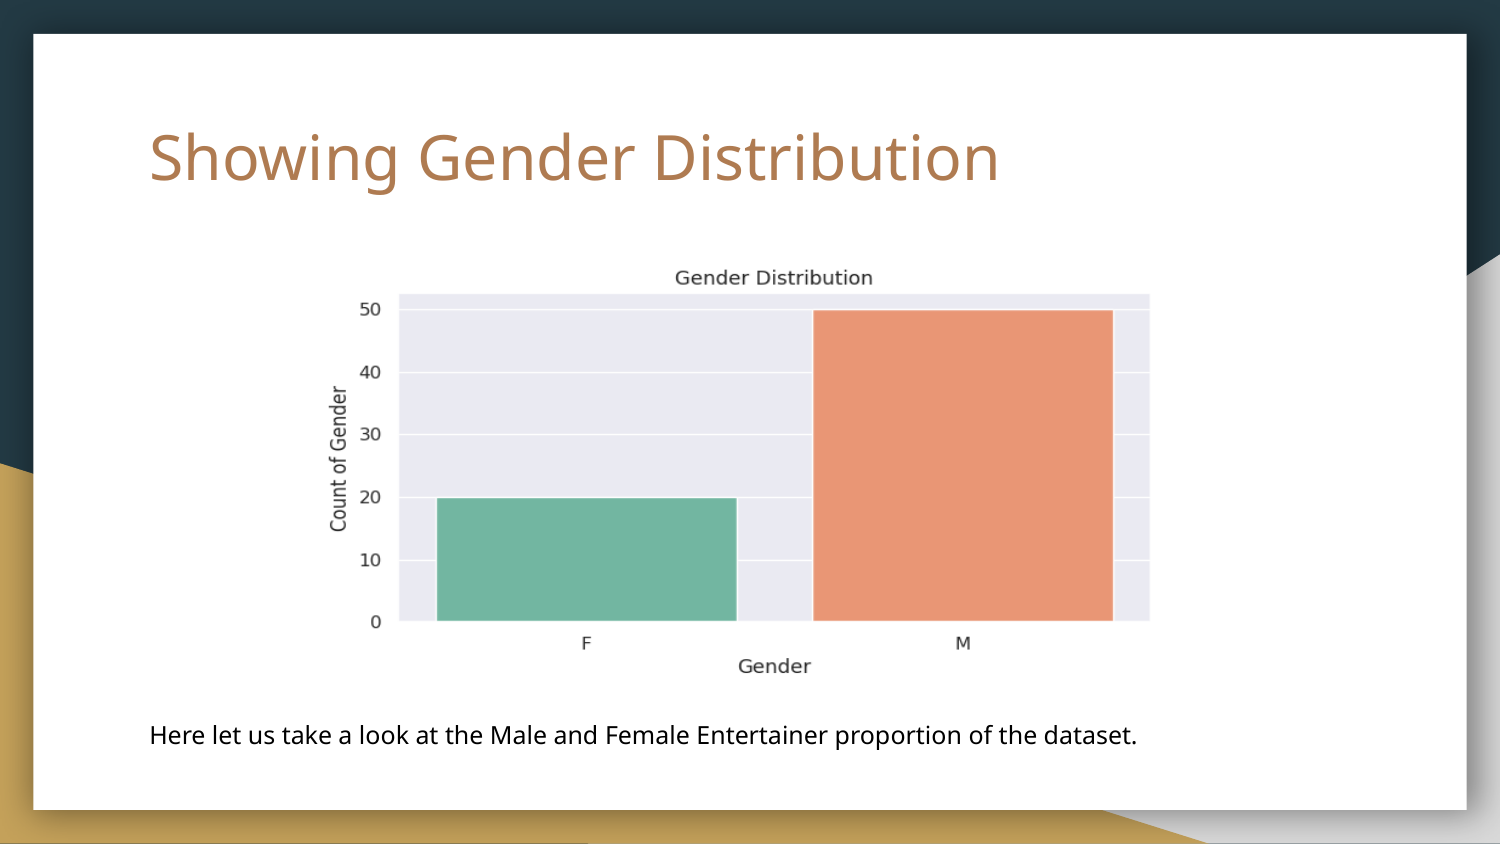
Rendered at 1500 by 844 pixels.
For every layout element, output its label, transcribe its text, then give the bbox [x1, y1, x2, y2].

title Showing Gender Distribution [134, 103, 1366, 260]
text_box Here let us take a look at the Male and Female Entertainer proportion of the dataset. [134, 700, 1366, 765]
picture [318, 259, 1164, 688]
